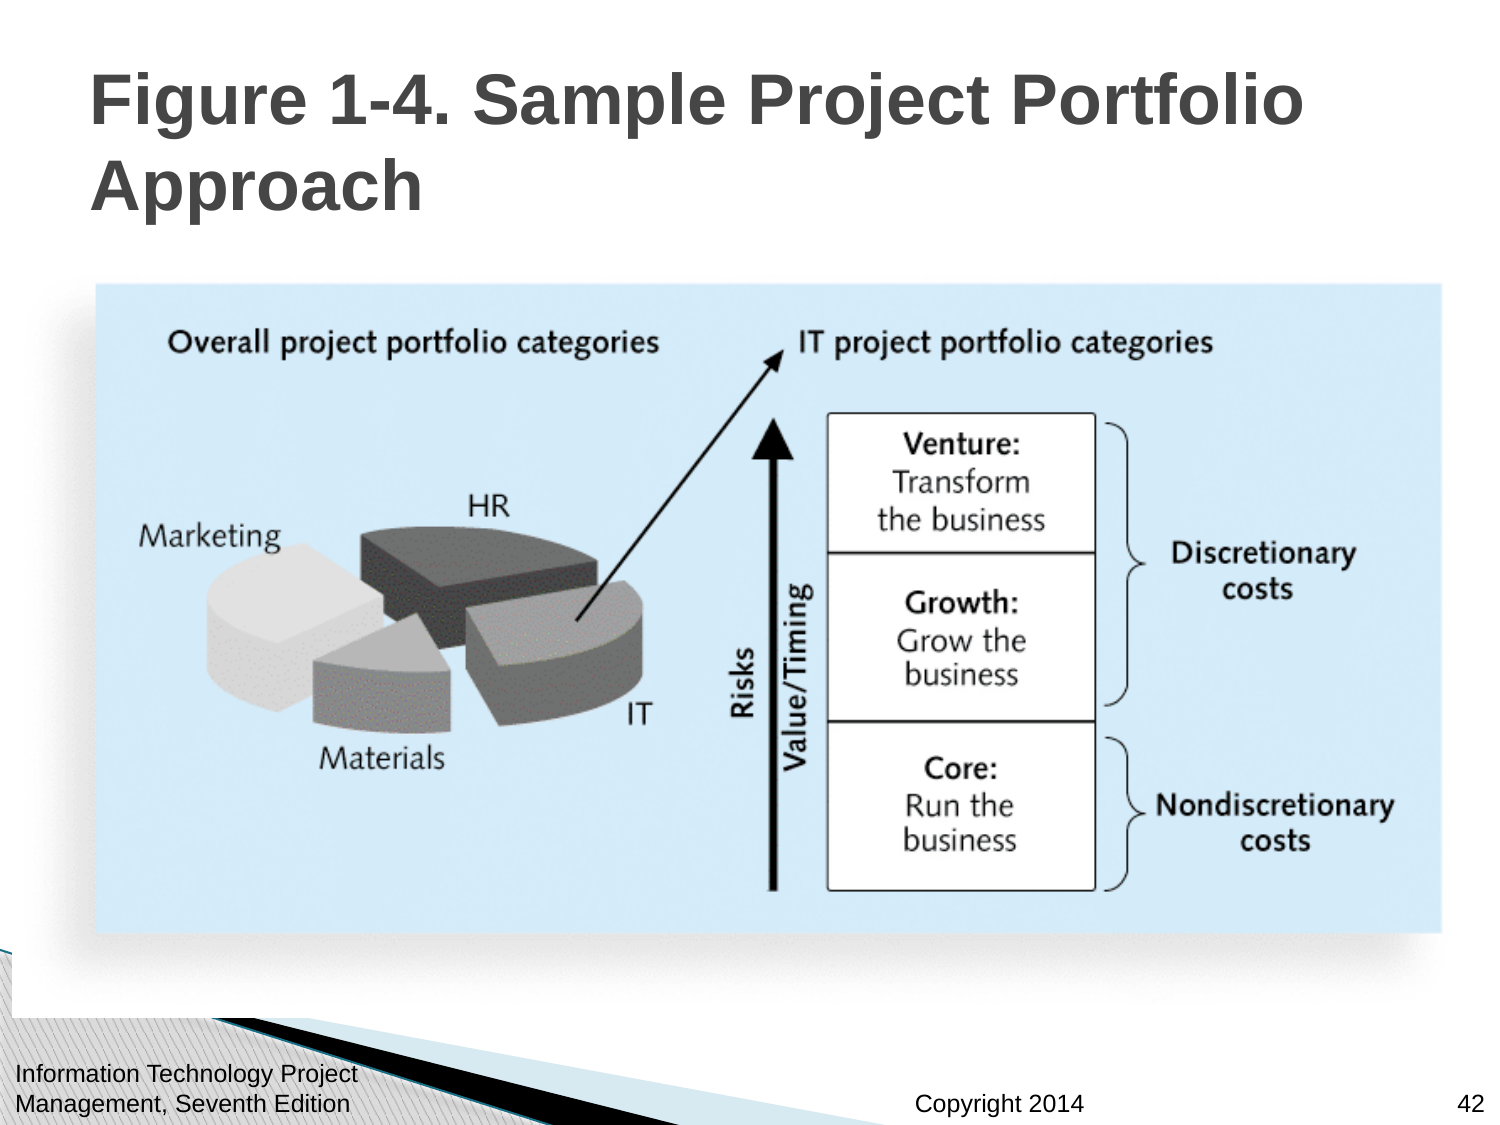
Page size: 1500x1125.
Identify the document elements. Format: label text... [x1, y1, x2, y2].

title Figure 1-4. Sample Project Portfolio Approach [75, 45, 1425, 233]
picture [12, 262, 1463, 1018]
footer Information Technology Project Management, Seventh Edition [0, 1065, 425, 1125]
slide_number 42 [1408, 1065, 1500, 1125]
